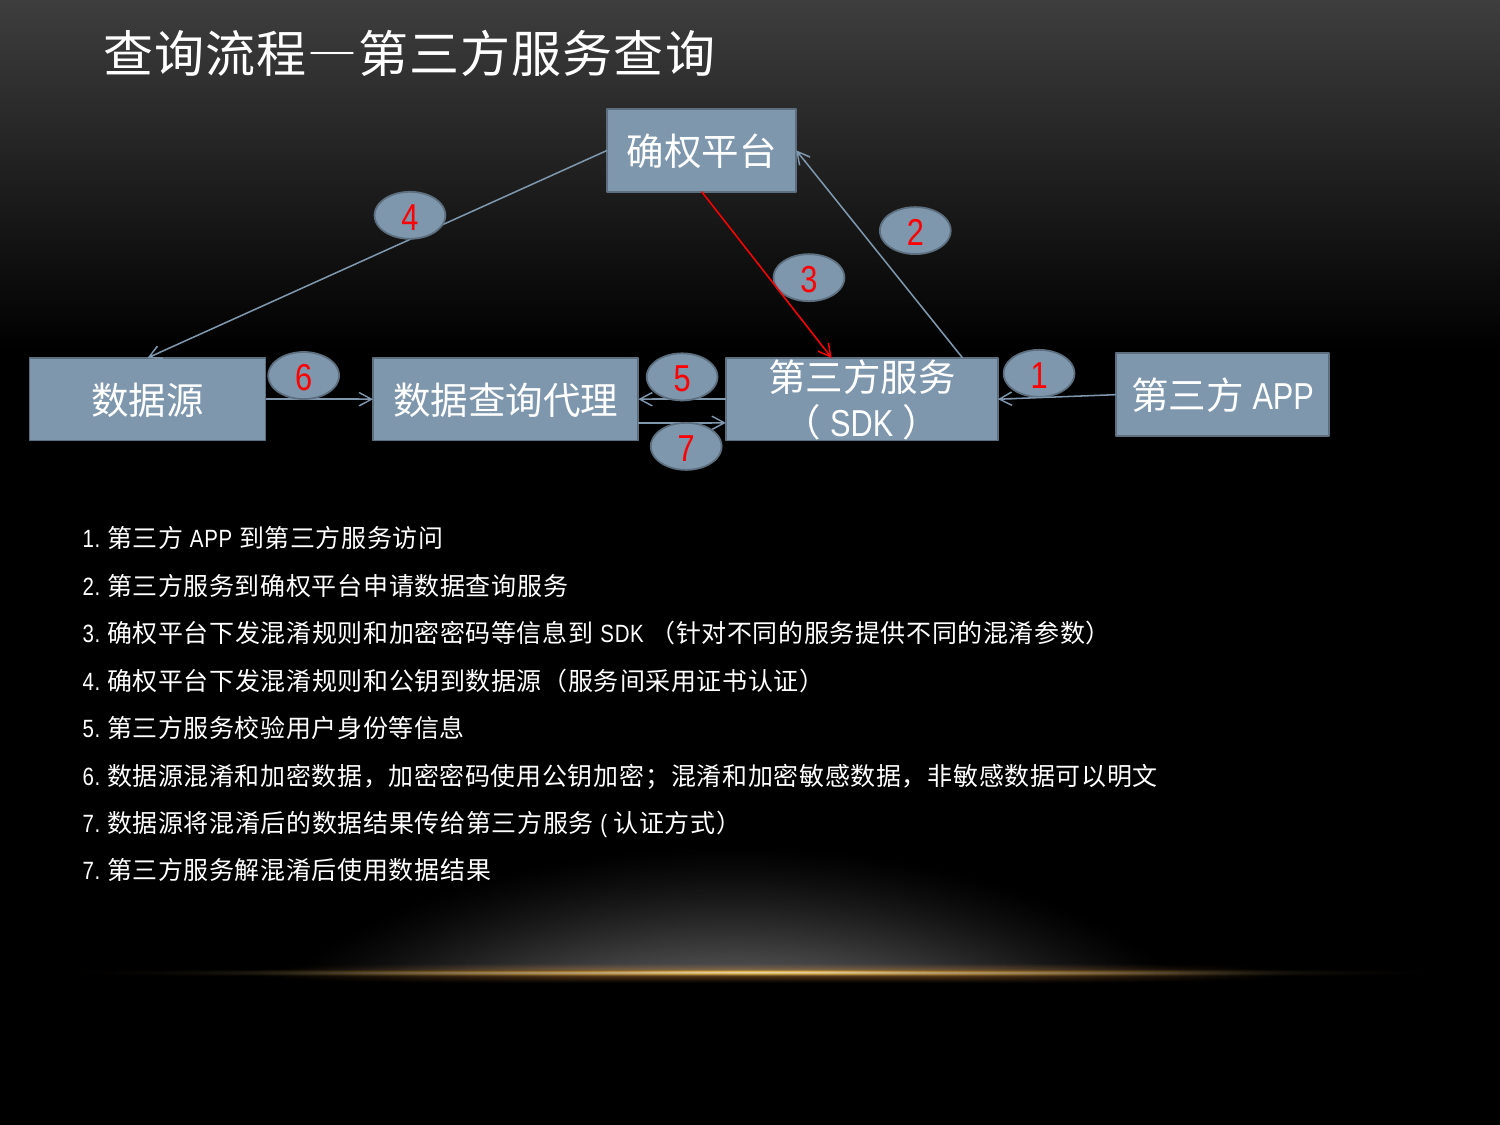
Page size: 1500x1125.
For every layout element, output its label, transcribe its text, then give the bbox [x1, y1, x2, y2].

text_box 确权平台 [606, 108, 797, 193]
text_box 7 [649, 434, 723, 471]
title 查询流程—第三方服务查询 [88, 19, 1389, 90]
text_box 第三方服务（SDK） [725, 357, 999, 441]
text_box 6 [267, 371, 340, 398]
list 1.第三方APP到第三方服务访问 2.第三方服务到确权平台申请数据查询服务 3.确权平台下发混淆规则和加密密码等信息到SDK（针对不同的服务提供不同的混淆参数） 4.确权平台下发混淆规则和公钥到数据源（服务间采用证书认证） 5.第三方服务校验用户身份等信息 6.数据源混淆和加密数据，加密密码使用公钥加密；混淆和加密敏感数据，非敏感数据可以明文 7.数据源将混淆后的数据结果传给第三方服务(认证方式） 7.第三方服务解混淆后使用数据结果 [67, 515, 1368, 917]
text_box 5 [645, 352, 719, 398]
picture [0, 0, 1500, 1125]
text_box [701, 191, 790, 359]
text_box 第三方APP [1115, 352, 1330, 437]
text_box 数据查询代理 [372, 357, 639, 441]
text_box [997, 394, 1117, 400]
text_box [147, 150, 608, 359]
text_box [795, 150, 963, 359]
text_box 数据源 [29, 357, 266, 441]
text_box 1 [1002, 348, 1076, 394]
